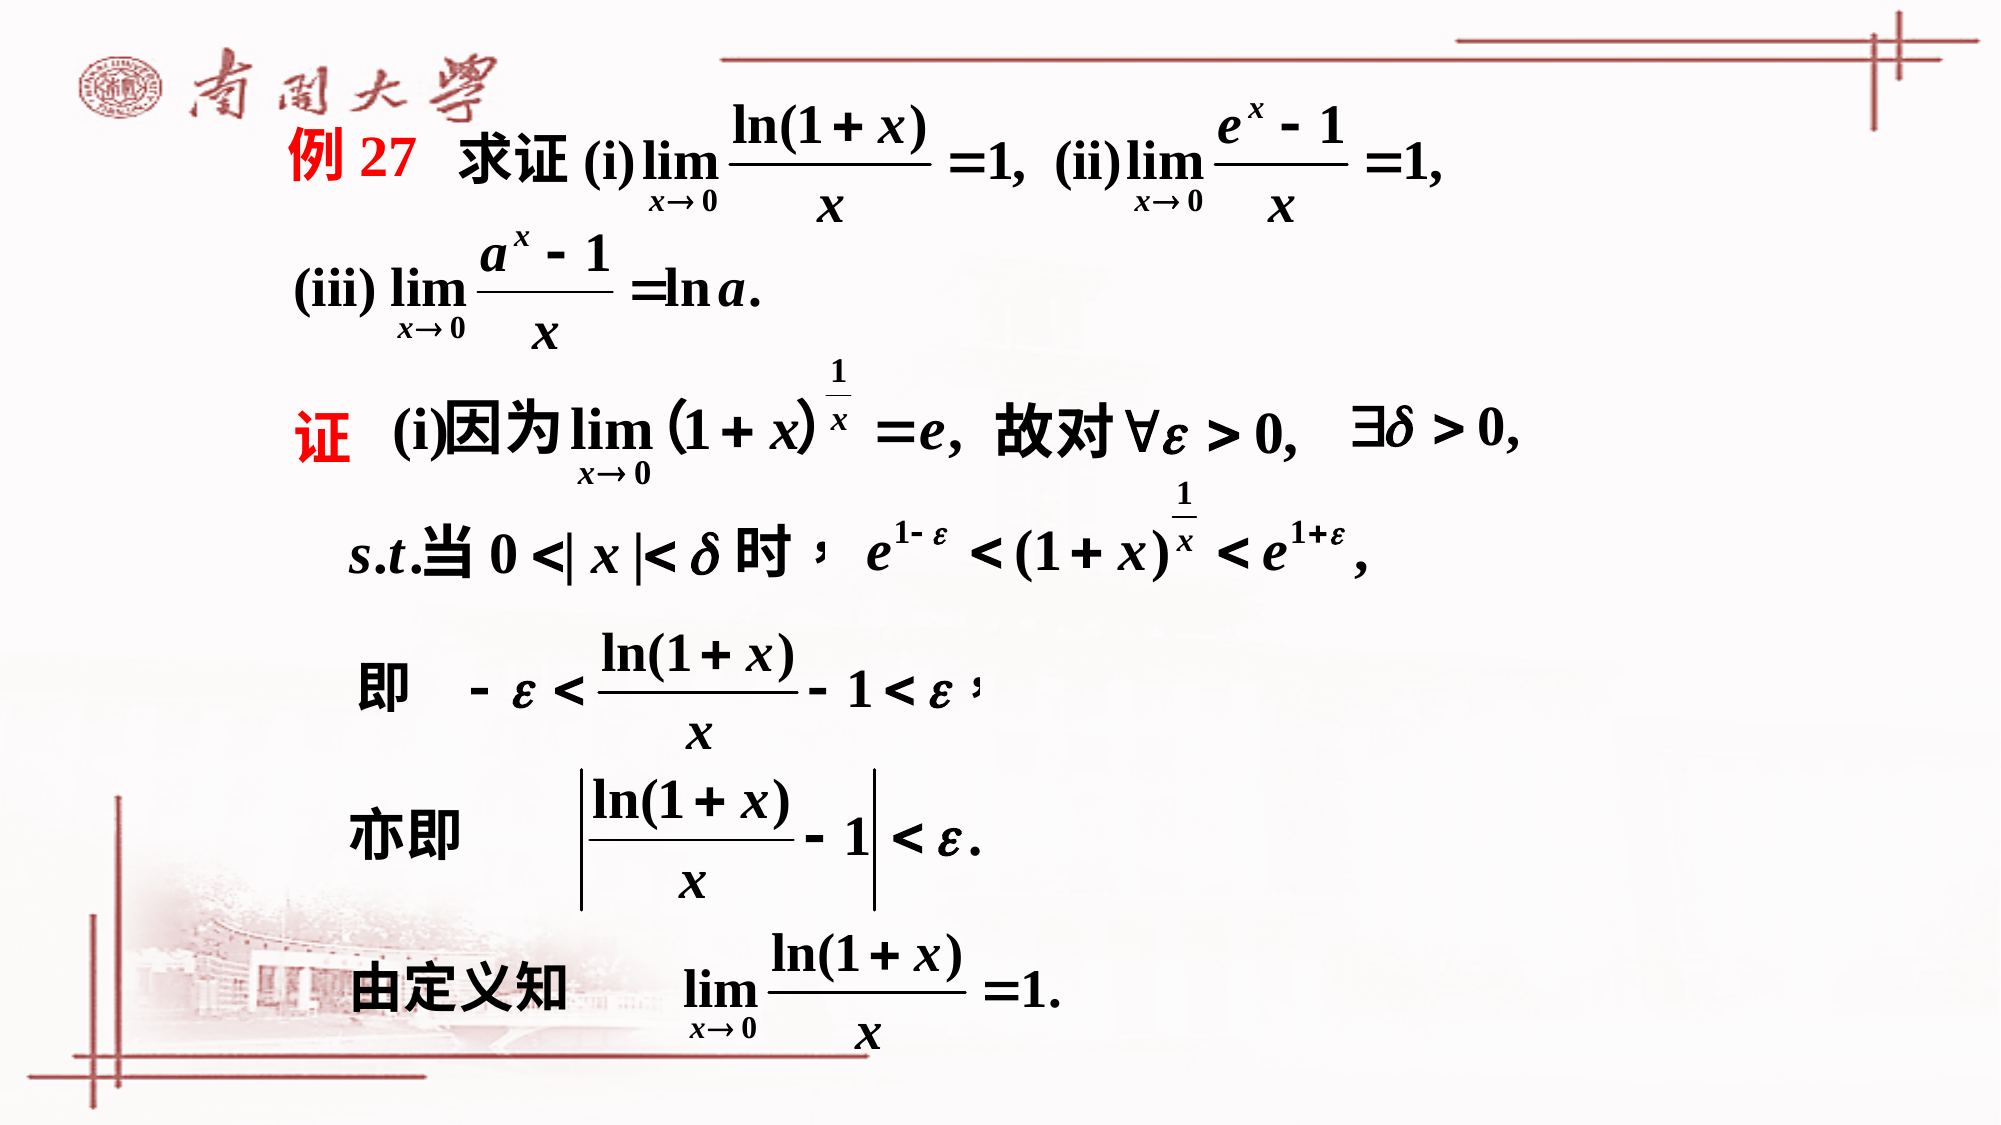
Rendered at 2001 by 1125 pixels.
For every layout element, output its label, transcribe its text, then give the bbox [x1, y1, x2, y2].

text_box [342, 755, 991, 920]
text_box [987, 393, 1308, 466]
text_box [347, 915, 1069, 1063]
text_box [385, 344, 973, 500]
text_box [208, 209, 773, 363]
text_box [1342, 393, 1532, 470]
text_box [858, 467, 1379, 595]
text_box 例27 [272, 110, 433, 196]
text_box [338, 515, 826, 599]
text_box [450, 81, 1526, 236]
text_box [353, 614, 980, 754]
text_box 证 [279, 393, 368, 479]
